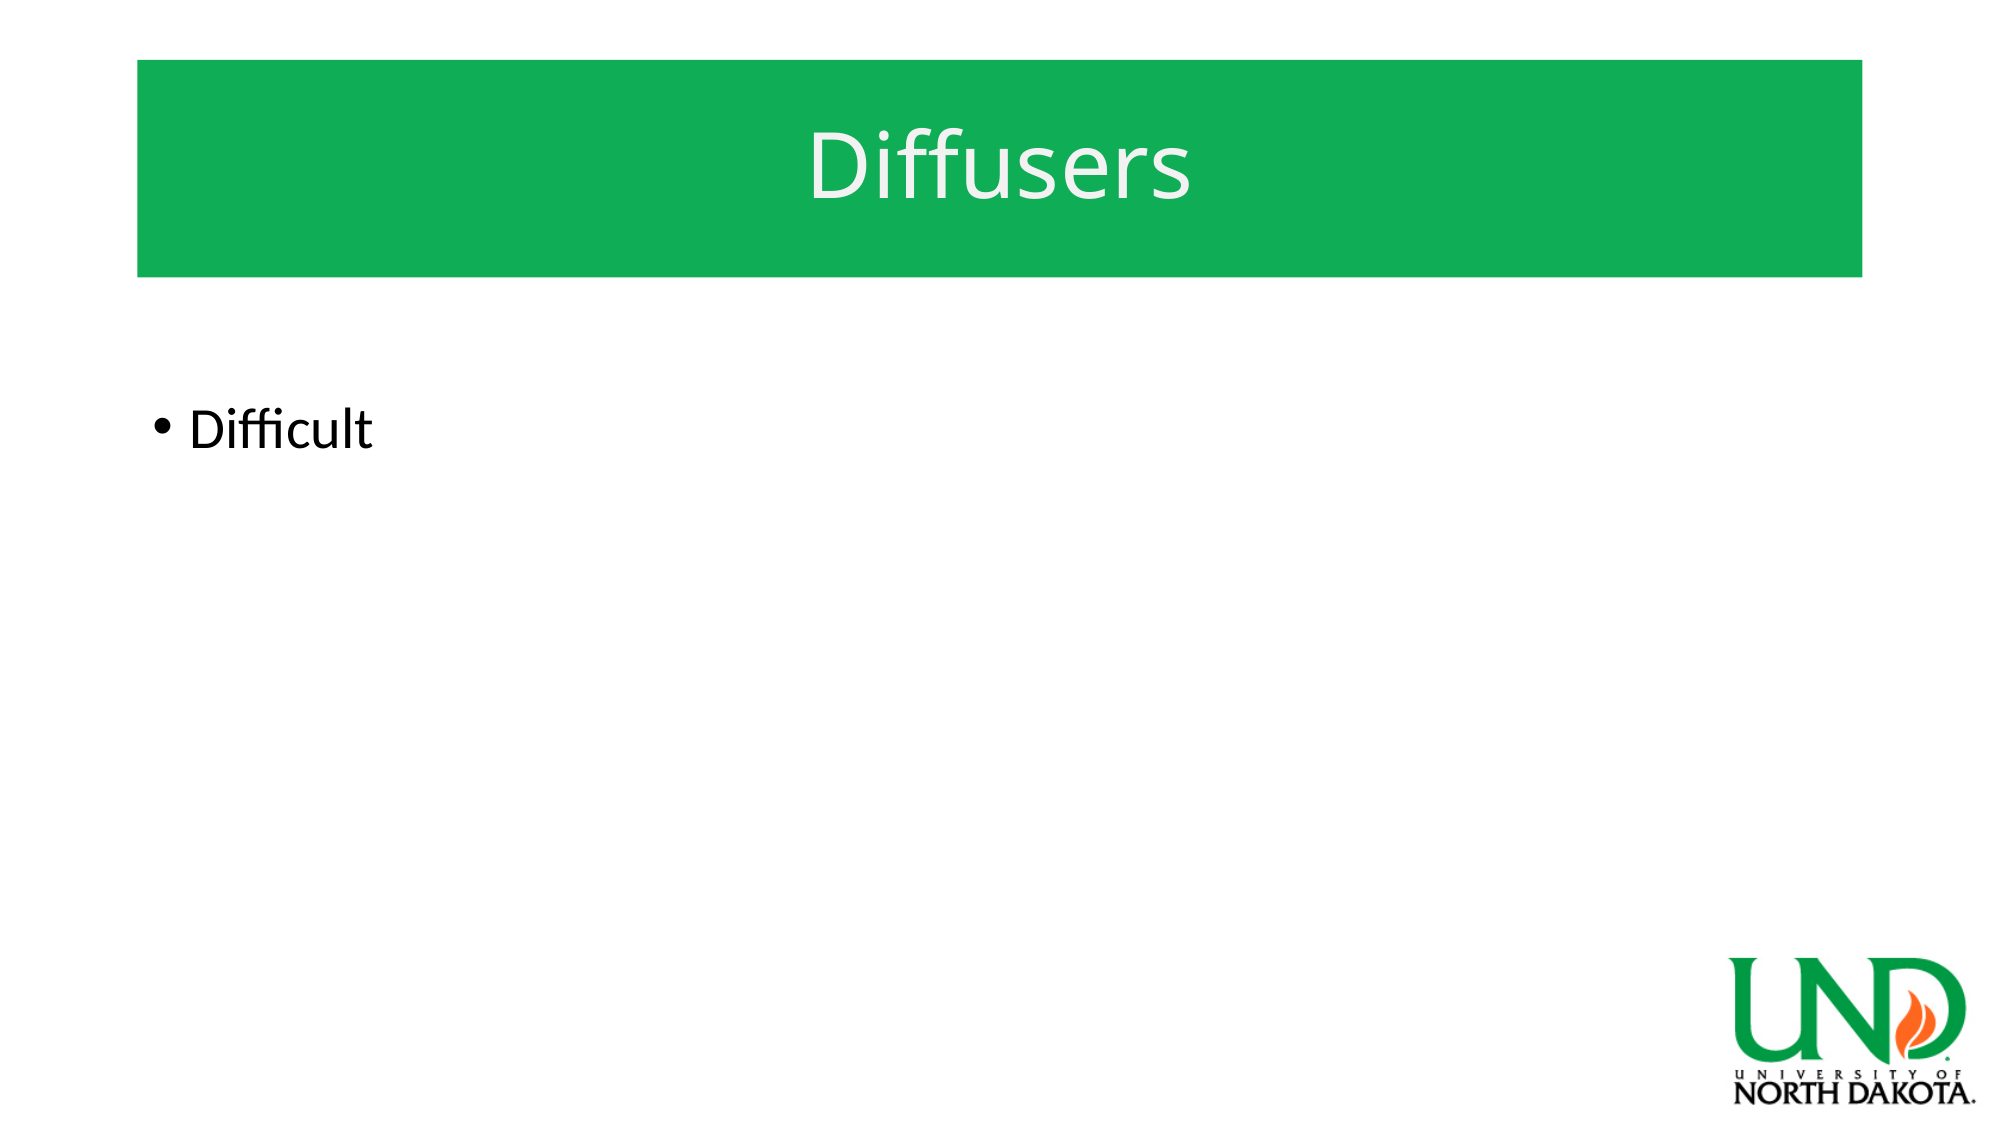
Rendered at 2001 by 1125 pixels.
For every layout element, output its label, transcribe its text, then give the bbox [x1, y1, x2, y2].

list Difficult [137, 299, 1863, 1014]
title Diffusers [137, 59, 1863, 278]
picture [1697, 933, 2000, 1125]
